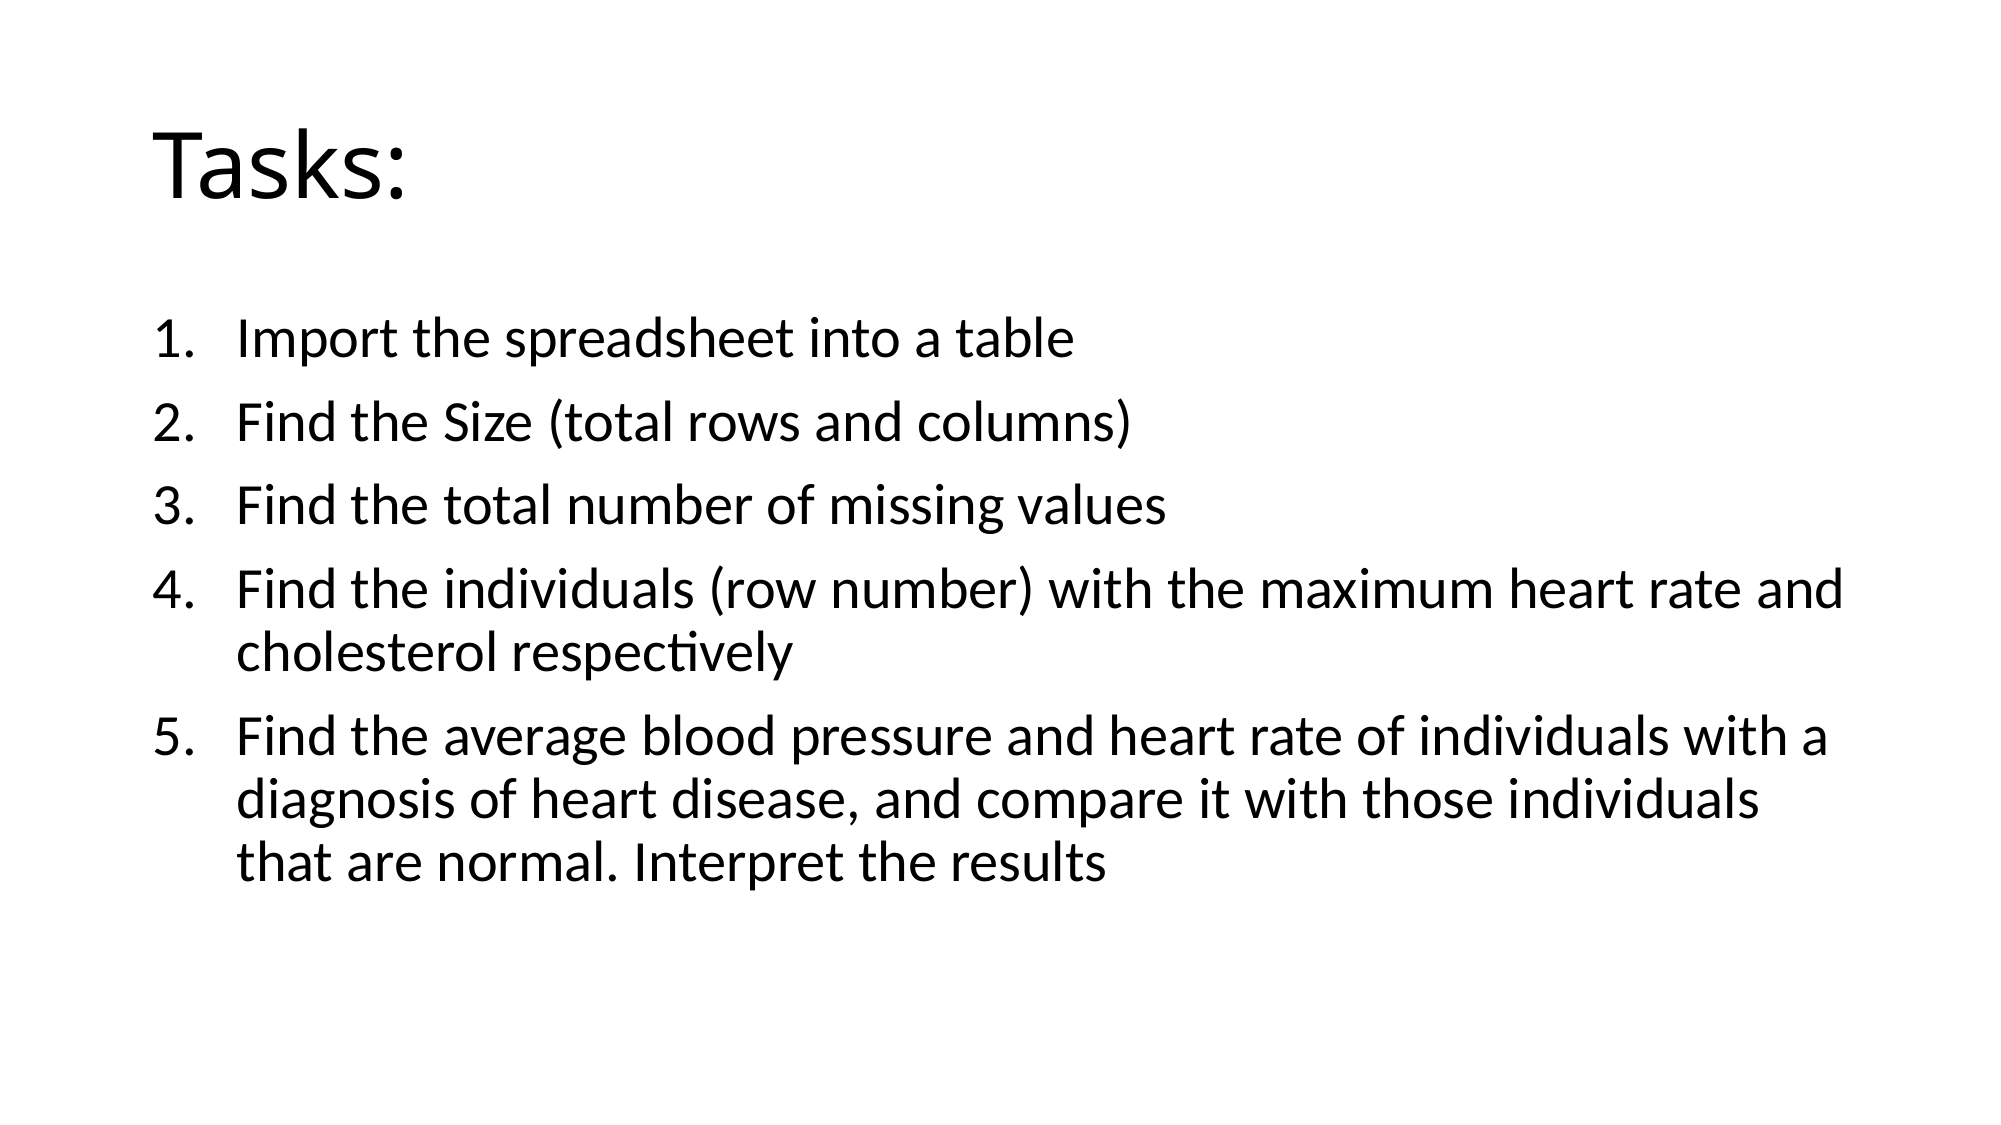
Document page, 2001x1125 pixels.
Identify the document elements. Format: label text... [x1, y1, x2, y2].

title Tasks: [137, 59, 1863, 278]
list Import the spreadsheet into a table Find the Size (total rows and columns) Find the total number of missing values Find the individuals (row number) with the maximum heart rate and cholesterol respectively Find the average blood pressure and heart rate of individuals with a diagnosis of heart disease, and compare it with those individuals that are normal. Interpret the results [137, 299, 1863, 1014]
